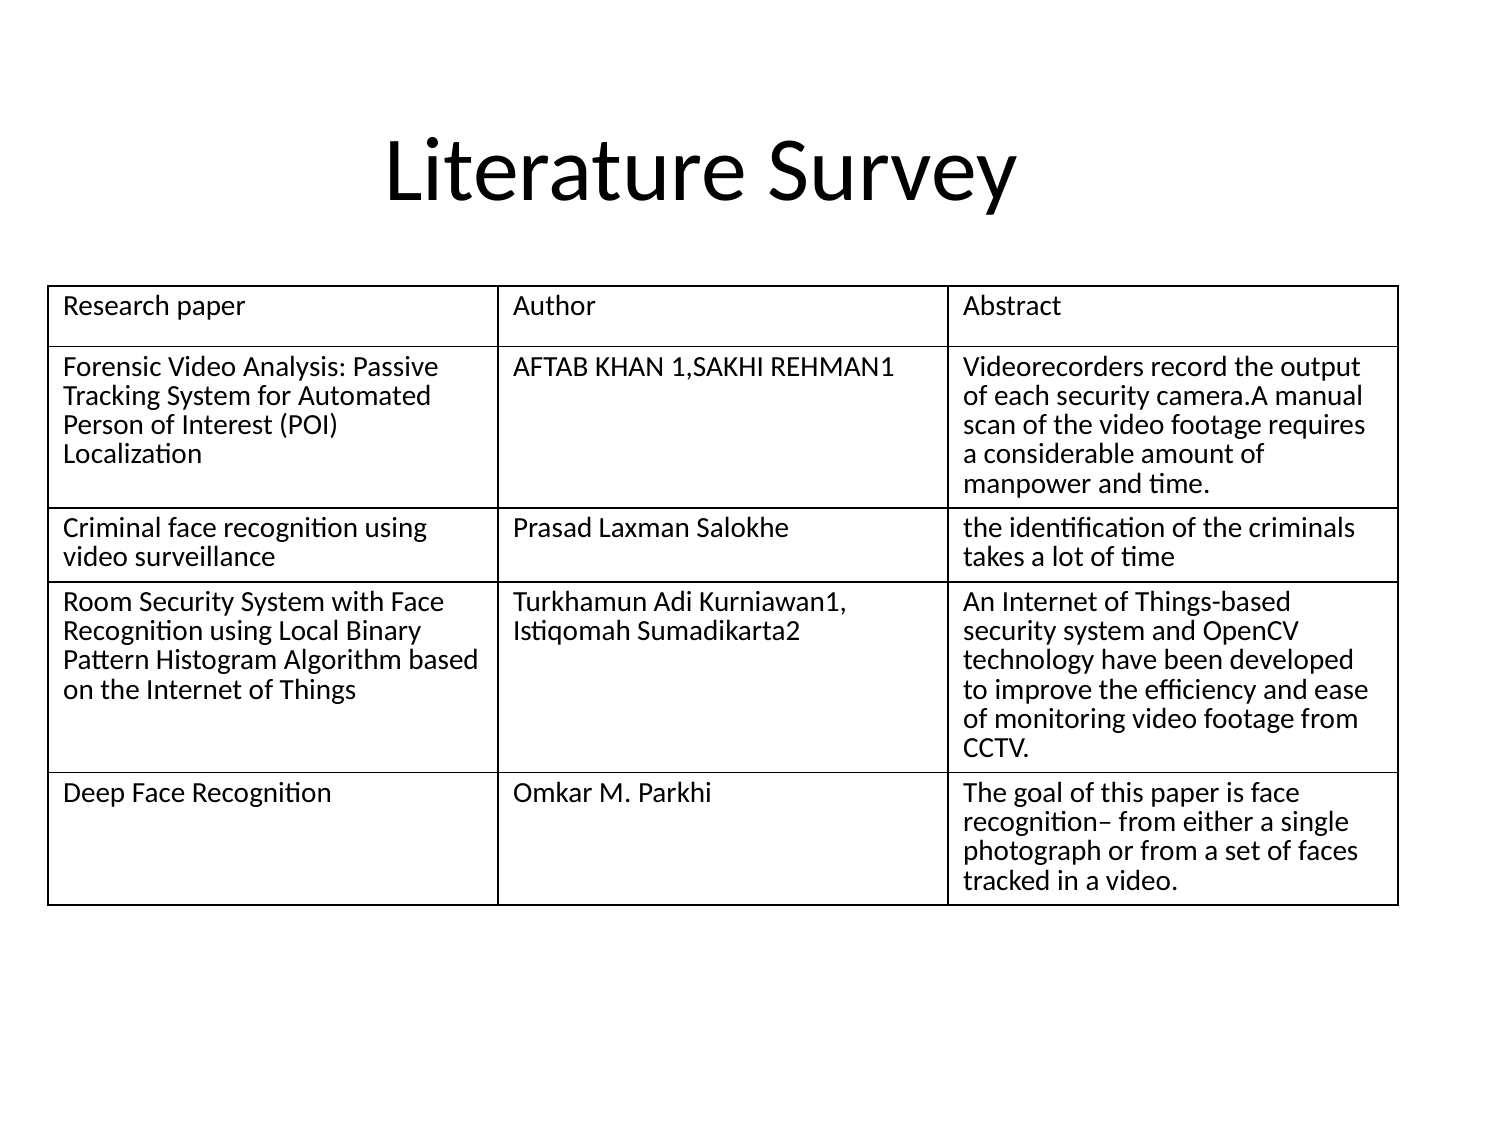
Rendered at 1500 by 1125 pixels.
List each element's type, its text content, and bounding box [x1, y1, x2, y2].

table_cell The goal of this paper is face recognition– from either a single photograph or from a set of faces tracked in a video. [949, 773, 1397, 904]
table_cell Criminal face recognition using video surveillance [49, 509, 497, 581]
text_box Literature Survey [369, 100, 1221, 226]
table_cell Room Security System with Face Recognition using Local Binary Pattern Histogram Algorithm based on the Internet of Things [49, 583, 497, 772]
table_cell Turkhamun Adi Kurniawan1, Istiqomah Sumadikarta2 [499, 583, 947, 772]
table_header Abstract [949, 287, 1397, 346]
table_cell the identification of the criminals takes a lot of time [949, 509, 1397, 581]
table_header Author [499, 287, 947, 346]
table_cell An Internet of Things-based security system and OpenCV technology have been developed to improve the efficiency and ease of monitoring video footage from CCTV. [949, 583, 1397, 772]
table_cell Prasad Laxman Salokhe [499, 509, 947, 581]
table_cell AFTAB KHAN 1,SAKHI REHMAN1 [499, 347, 947, 507]
table_header Research paper [49, 287, 497, 346]
table_cell Omkar M. Parkhi [499, 773, 947, 904]
table_cell Videorecorders record the output of each security camera.A manual scan of the video footage requires a considerable amount of manpower and time. [949, 347, 1397, 507]
table_cell Deep Face Recognition [49, 773, 497, 904]
table_cell Forensic Video Analysis: Passive Tracking System for Automated Person of Interest (POI) Localization [49, 347, 497, 507]
